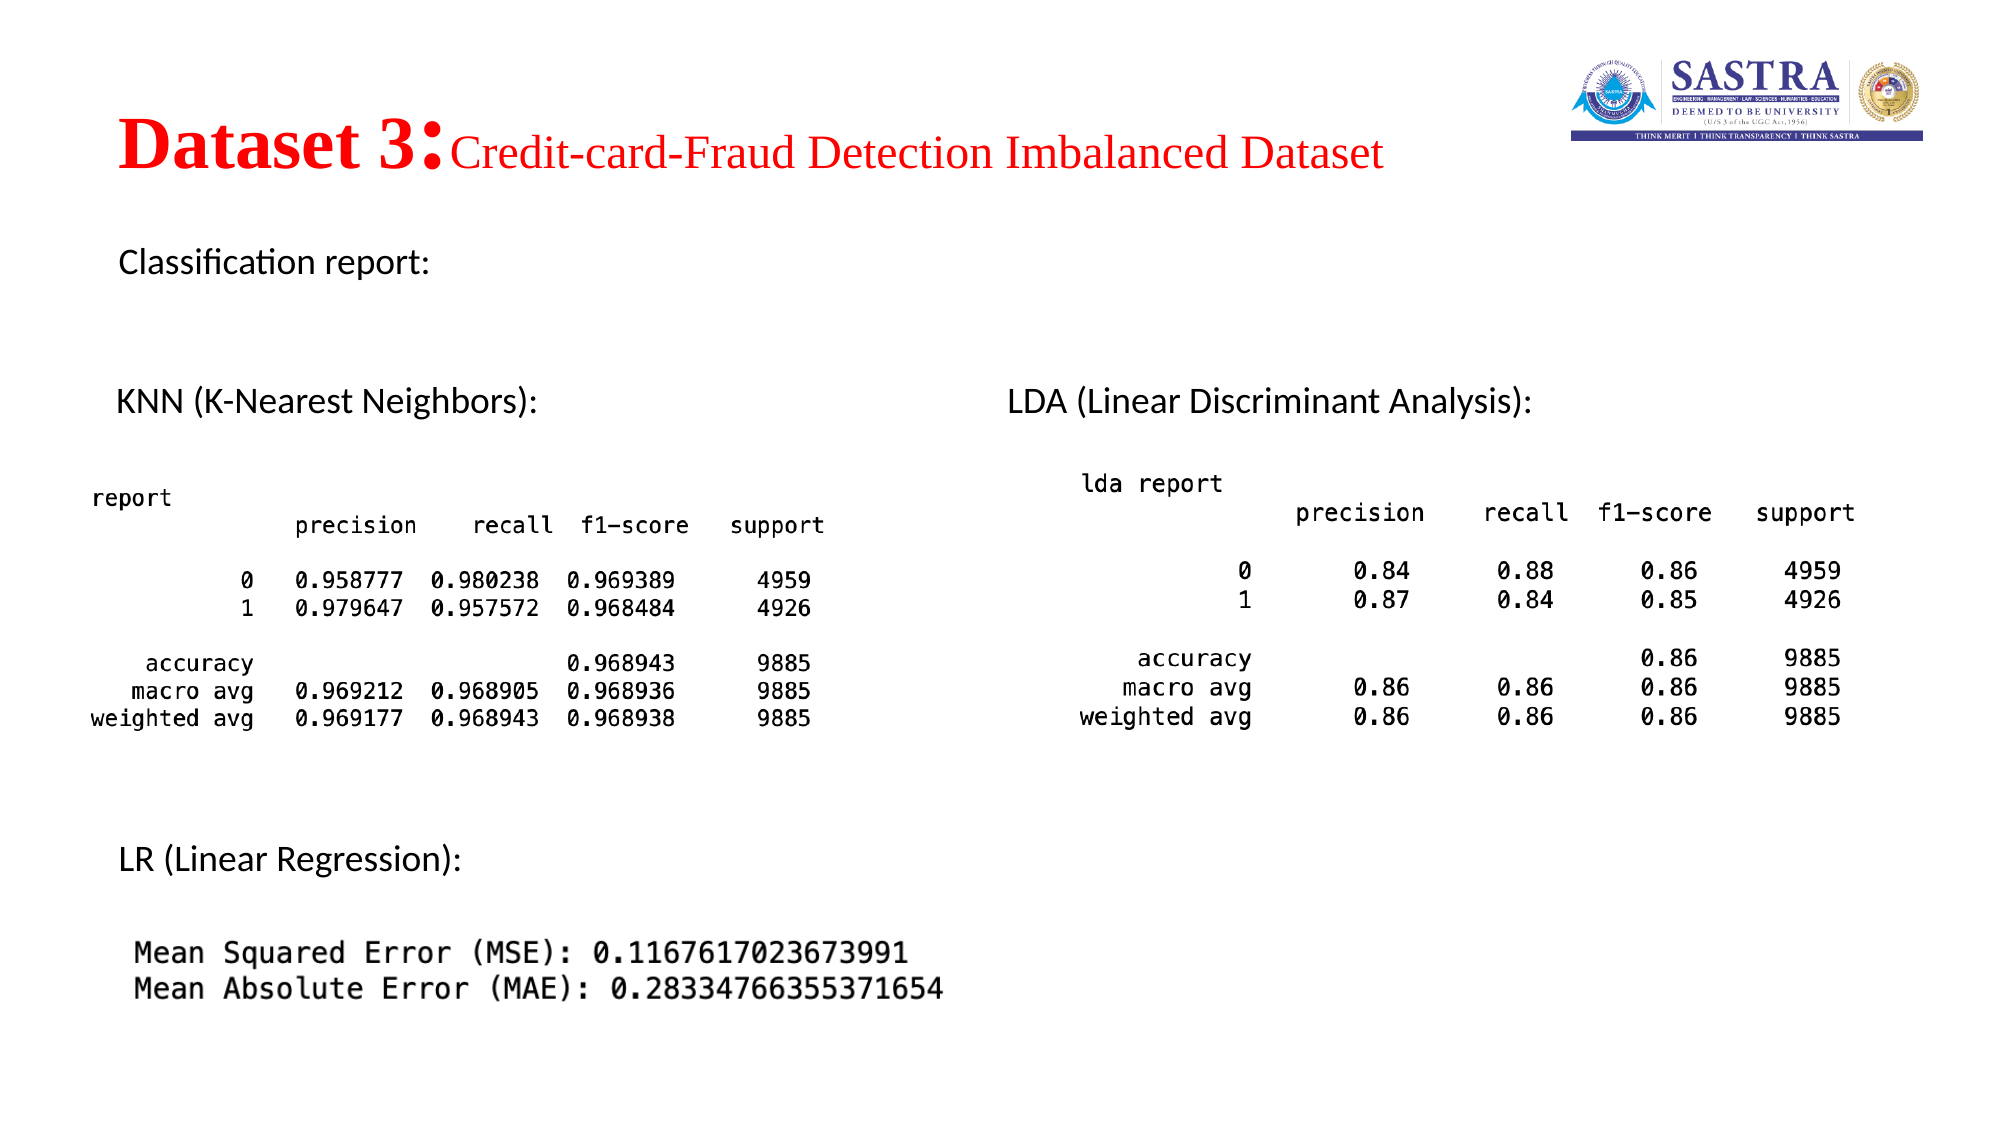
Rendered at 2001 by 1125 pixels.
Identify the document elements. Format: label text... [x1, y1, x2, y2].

text_box Dataset 3:Credit-card-Fraud Detection Imbalanced Dataset [111, 60, 1572, 196]
text_box Classification report: [111, 229, 1097, 290]
text_box LR (Linear Regression): [111, 826, 555, 887]
picture [124, 923, 1084, 1025]
text_box KNN (K-Nearest Neighbors): [108, 368, 635, 429]
picture [69, 464, 2000, 767]
text_box LDA (Linear Discriminant Analysis): [999, 368, 1639, 429]
picture [1570, 60, 1923, 142]
